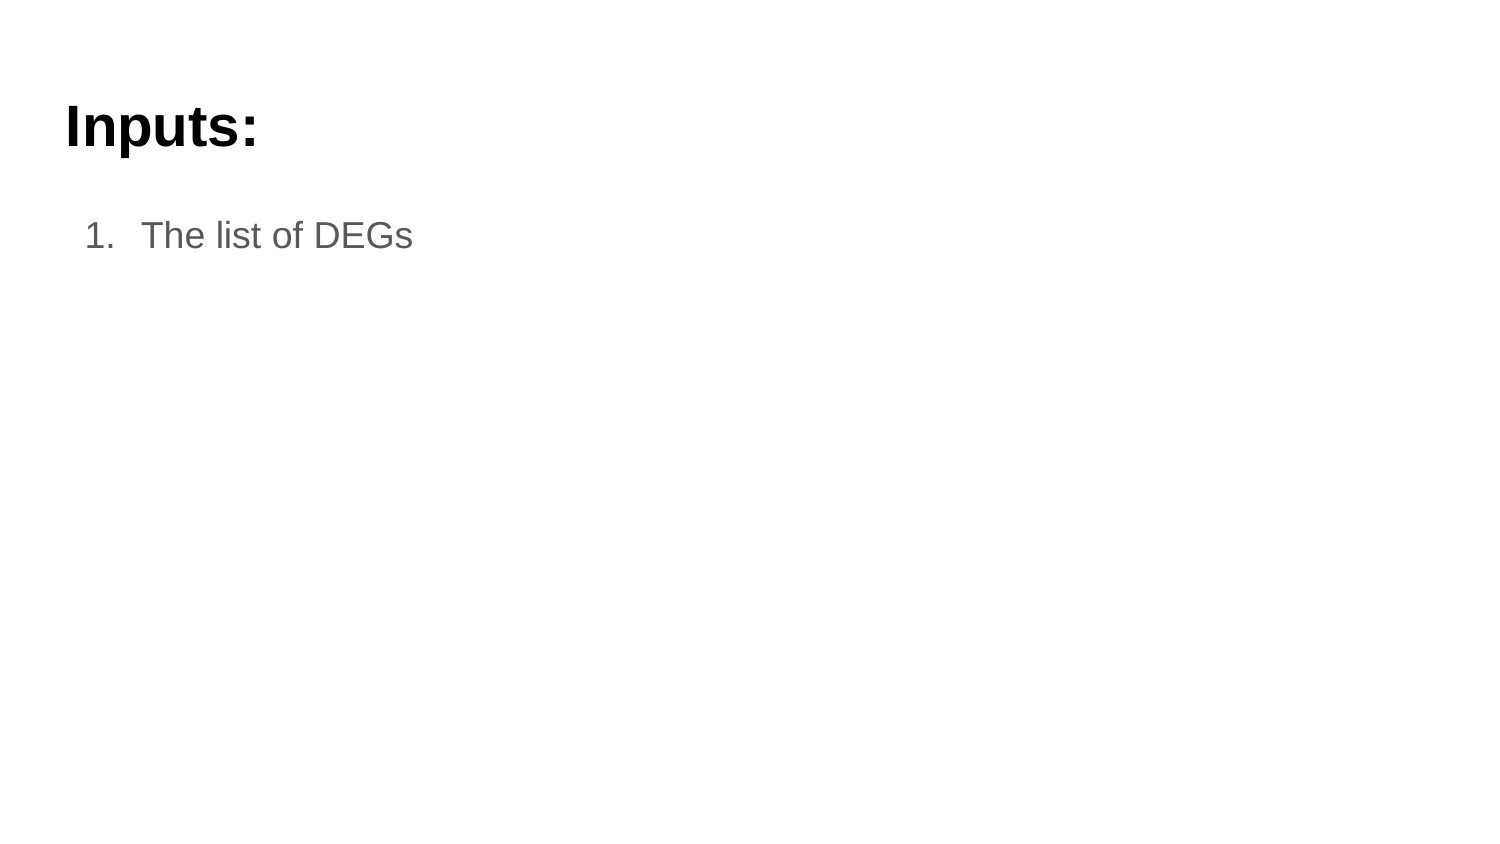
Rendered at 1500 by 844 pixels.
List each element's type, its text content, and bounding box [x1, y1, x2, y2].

text_box Inputs: [51, 72, 1449, 167]
text_box The list of DEGs [51, 189, 1449, 750]
